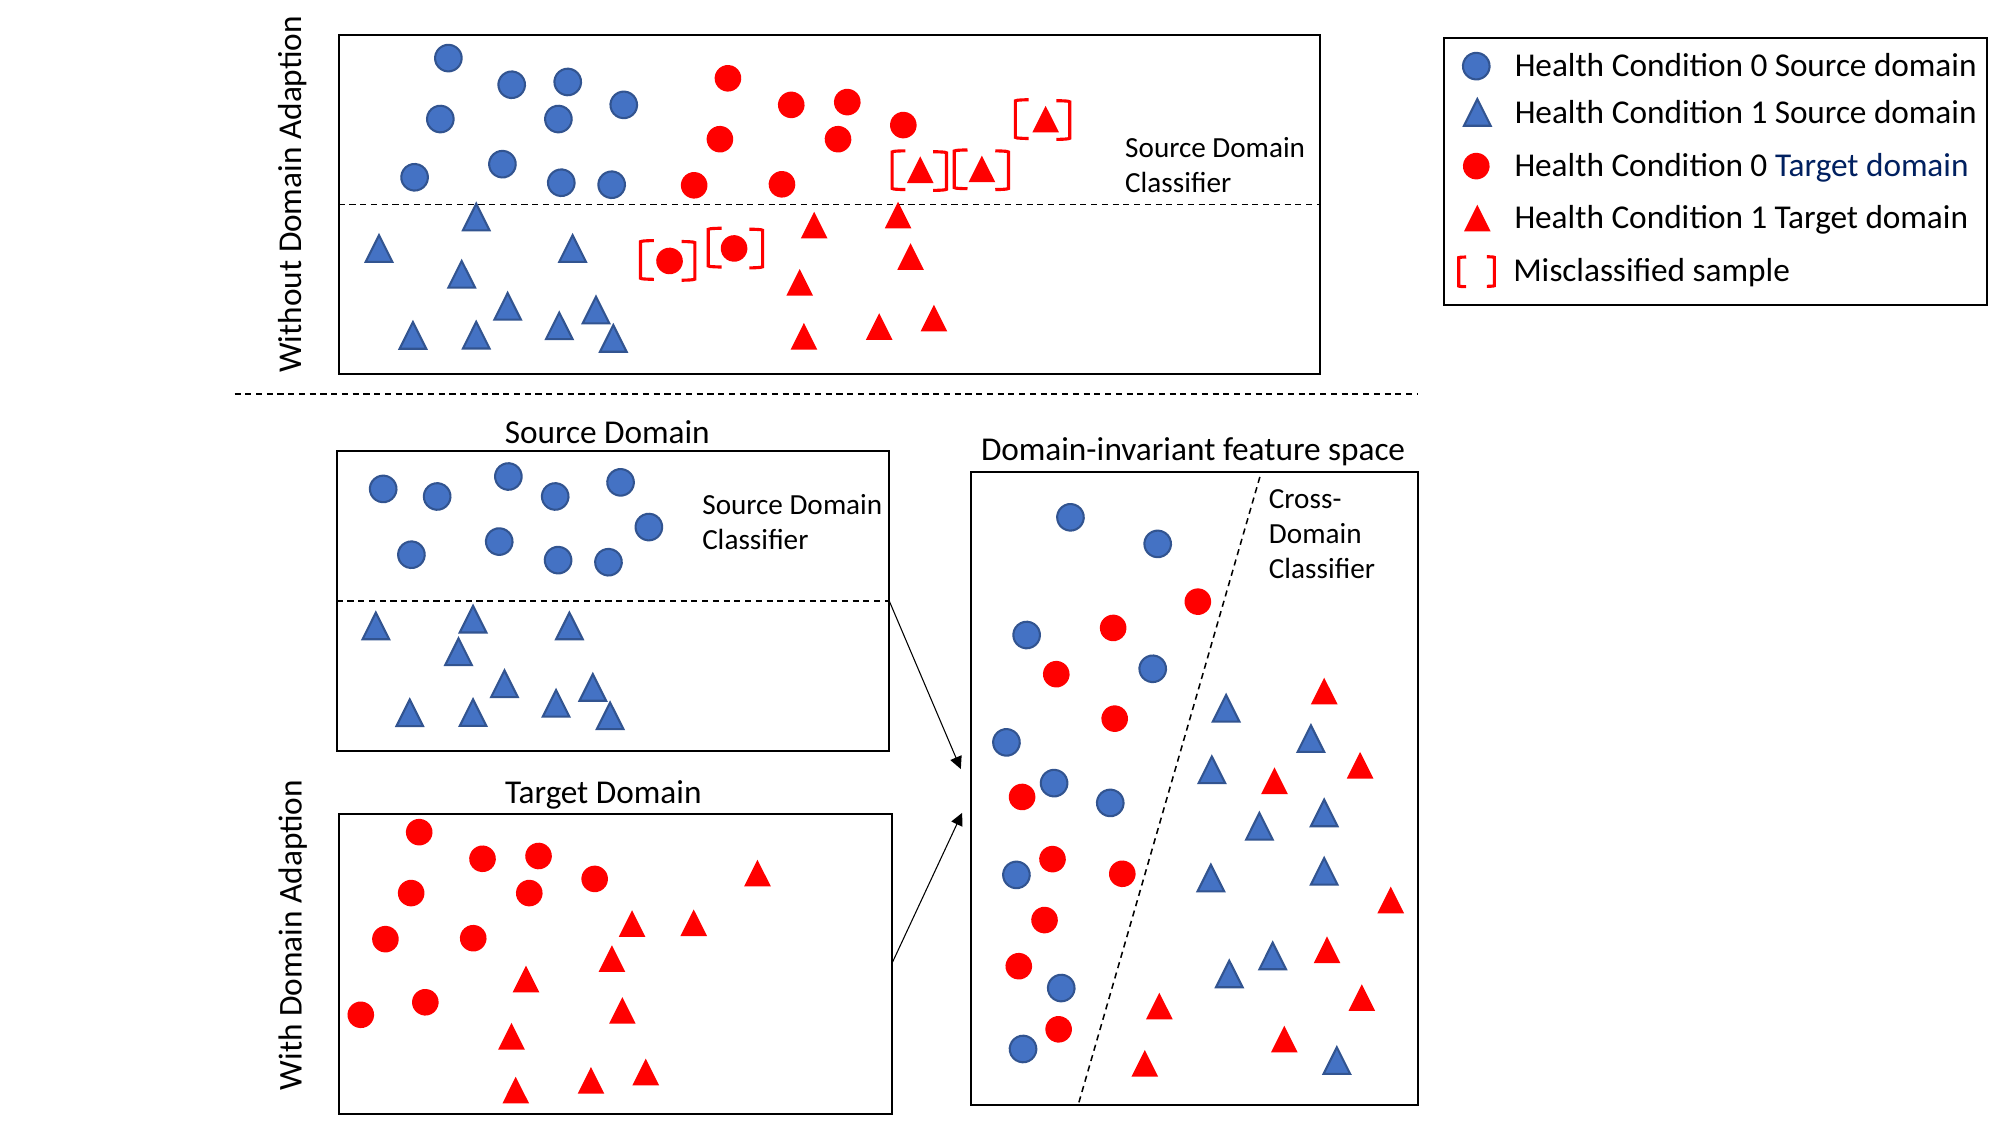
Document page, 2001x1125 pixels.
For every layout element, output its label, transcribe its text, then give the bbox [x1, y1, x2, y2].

text_box [713, 63, 743, 93]
text_box [953, 149, 968, 190]
text_box [1014, 99, 1029, 140]
text_box [1262, 815, 1275, 841]
text_box [1309, 675, 1340, 706]
text_box [823, 124, 853, 154]
text_box Domain-invariant feature space [966, 419, 1421, 475]
text_box [458, 697, 489, 727]
text_box [1030, 103, 1056, 134]
text_box [1046, 973, 1076, 1003]
text_box [338, 34, 1321, 204]
text_box Source Domain Classifier [1110, 121, 1381, 206]
text_box Target Domain [490, 762, 717, 818]
text_box [484, 527, 514, 556]
text_box [360, 610, 391, 641]
text_box [995, 150, 1010, 191]
text_box [1039, 768, 1069, 798]
text_box [1262, 940, 1288, 971]
text_box [1004, 951, 1034, 981]
text_box [446, 258, 477, 289]
text_box [461, 205, 492, 232]
text_box [394, 697, 425, 728]
text_box [368, 474, 398, 504]
text_box [1443, 37, 1988, 306]
text_box [1295, 723, 1326, 753]
text_box [1309, 855, 1340, 886]
text_box [540, 482, 570, 511]
text_box [336, 602, 889, 752]
text_box [1012, 620, 1042, 650]
text_box [546, 168, 576, 198]
text_box Health Condition 0 Source domain [1500, 36, 1993, 82]
text_box [968, 153, 995, 184]
text_box [906, 154, 933, 185]
text_box [1030, 905, 1059, 935]
text_box [338, 813, 893, 1115]
text_box [425, 104, 455, 134]
text_box [541, 687, 572, 718]
text_box [492, 290, 523, 321]
text_box [544, 310, 575, 341]
text_box [400, 162, 429, 192]
text_box [883, 205, 914, 230]
text_box [609, 90, 639, 120]
text_box [681, 241, 696, 281]
text_box [397, 319, 428, 350]
text_box [1002, 860, 1031, 890]
text_box [1312, 934, 1343, 965]
text_box [598, 322, 629, 353]
text_box [634, 512, 664, 542]
text_box [776, 90, 806, 120]
text_box [489, 668, 520, 699]
text_box [1008, 1034, 1038, 1064]
text_box [705, 124, 735, 154]
text_box [1056, 100, 1071, 140]
text_box [497, 70, 527, 100]
text_box [1262, 765, 1290, 796]
text_box [1041, 659, 1071, 689]
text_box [889, 600, 961, 769]
text_box [397, 540, 426, 570]
text_box [784, 266, 815, 297]
text_box [597, 170, 627, 200]
text_box [544, 104, 573, 134]
text_box [458, 603, 489, 634]
text_box [933, 151, 948, 191]
text_box [443, 636, 474, 667]
text_box [749, 228, 764, 269]
text_box [364, 232, 395, 263]
text_box [679, 170, 709, 200]
text_box [1346, 981, 1377, 1012]
text_box [494, 462, 523, 491]
text_box [992, 728, 1021, 757]
text_box [488, 149, 517, 179]
text_box [581, 294, 612, 325]
text_box [577, 671, 608, 702]
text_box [891, 812, 963, 965]
text_box [864, 310, 895, 341]
text_box [557, 232, 588, 263]
text_box Without Domain Adaption [260, 0, 316, 388]
text_box [1044, 1015, 1074, 1044]
text_box [554, 610, 585, 641]
text_box [422, 482, 452, 511]
text_box [594, 547, 623, 577]
text_box With Domain Adaption [260, 608, 316, 1105]
text_box [595, 700, 626, 731]
text_box [888, 110, 918, 140]
text_box [1038, 844, 1067, 874]
text_box [338, 205, 1321, 375]
text_box [553, 67, 583, 97]
text_box [722, 234, 749, 263]
text_box [461, 319, 492, 350]
text_box [1345, 749, 1376, 780]
text_box [639, 240, 654, 280]
text_box [1007, 782, 1037, 812]
text_box [606, 468, 635, 497]
text_box [1056, 502, 1078, 532]
text_box [1309, 797, 1340, 828]
text_box [336, 450, 890, 600]
text_box [1321, 1044, 1352, 1075]
text_box [970, 475, 1419, 1106]
text_box [543, 545, 573, 575]
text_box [1078, 472, 1262, 1103]
text_box [788, 320, 819, 351]
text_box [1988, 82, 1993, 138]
text_box [1269, 1023, 1300, 1054]
text_box Cross- Domain Classifier [1262, 471, 1434, 592]
text_box [918, 302, 949, 333]
text_box [891, 150, 906, 191]
text_box Source Domain Classifier [687, 477, 958, 563]
text_box [1375, 884, 1406, 915]
text_box [799, 209, 830, 240]
text_box Source Domain [490, 402, 725, 458]
text_box [655, 246, 681, 276]
text_box [895, 240, 926, 271]
text_box [707, 227, 722, 268]
text_box [767, 169, 797, 199]
text_box [434, 43, 463, 73]
text_box [832, 87, 862, 117]
